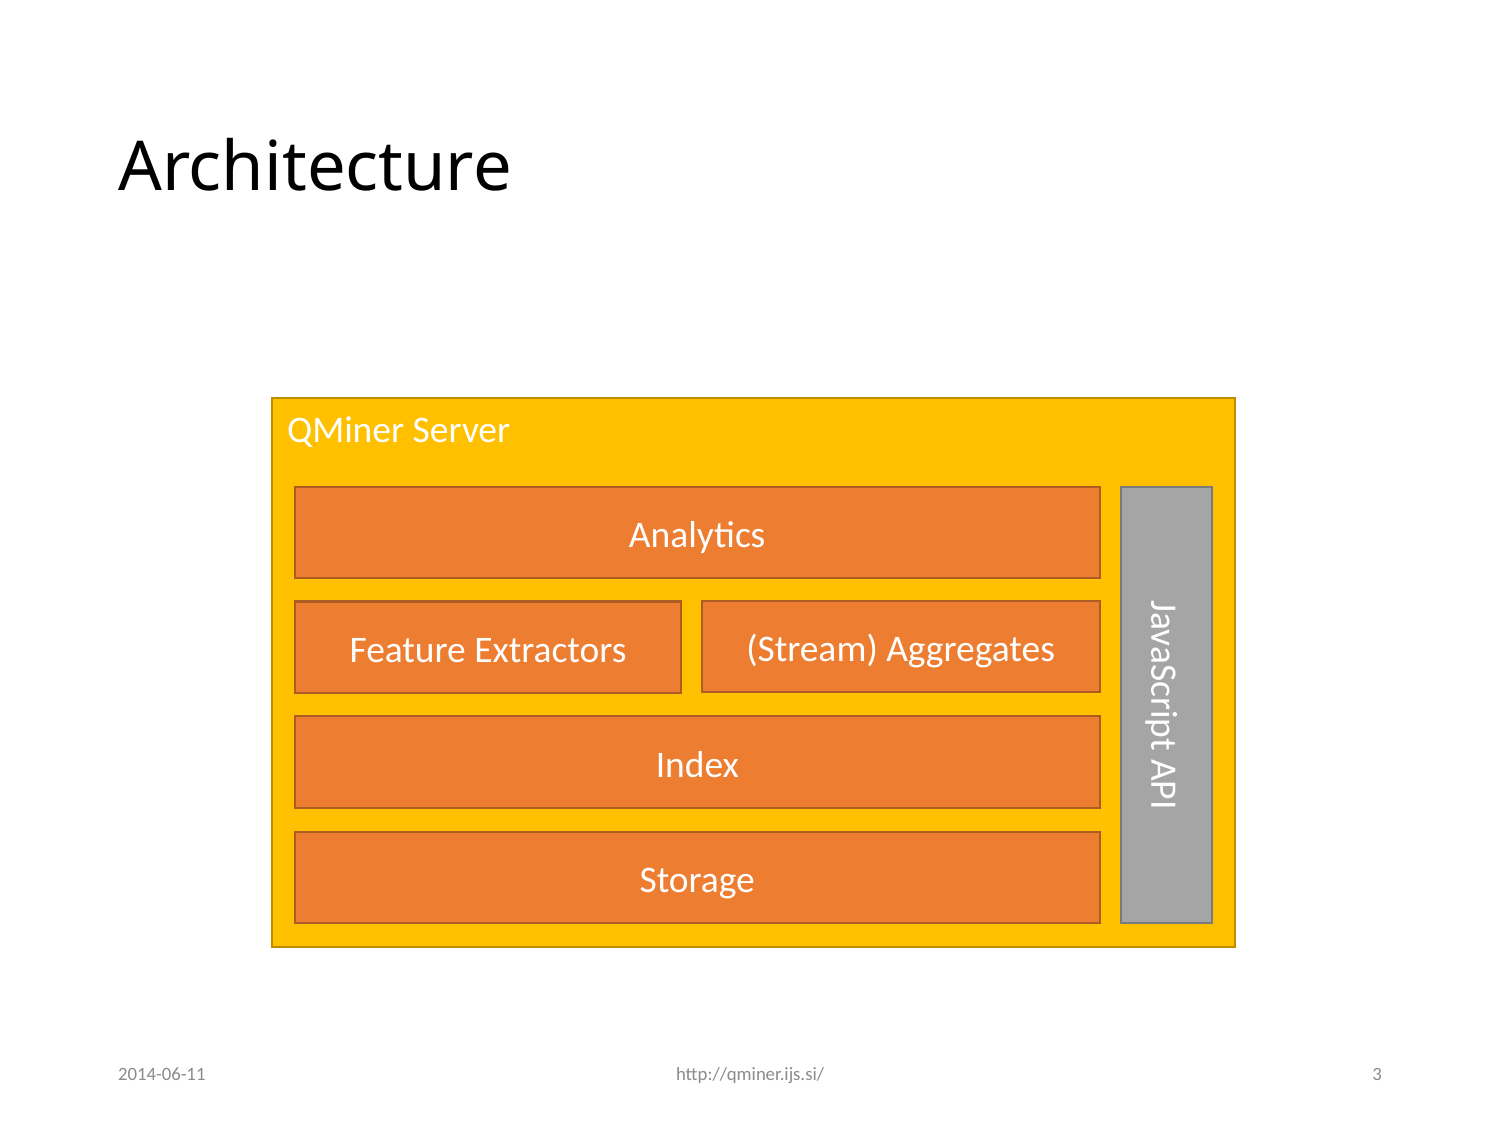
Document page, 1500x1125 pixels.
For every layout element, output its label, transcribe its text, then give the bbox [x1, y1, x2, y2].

title Architecture [103, 59, 1397, 278]
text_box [272, 397, 1235, 947]
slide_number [103, 1042, 441, 1103]
footer http://qminer.ijs.si/ [496, 1042, 1004, 1103]
slide_number 3 [1059, 1042, 1397, 1103]
